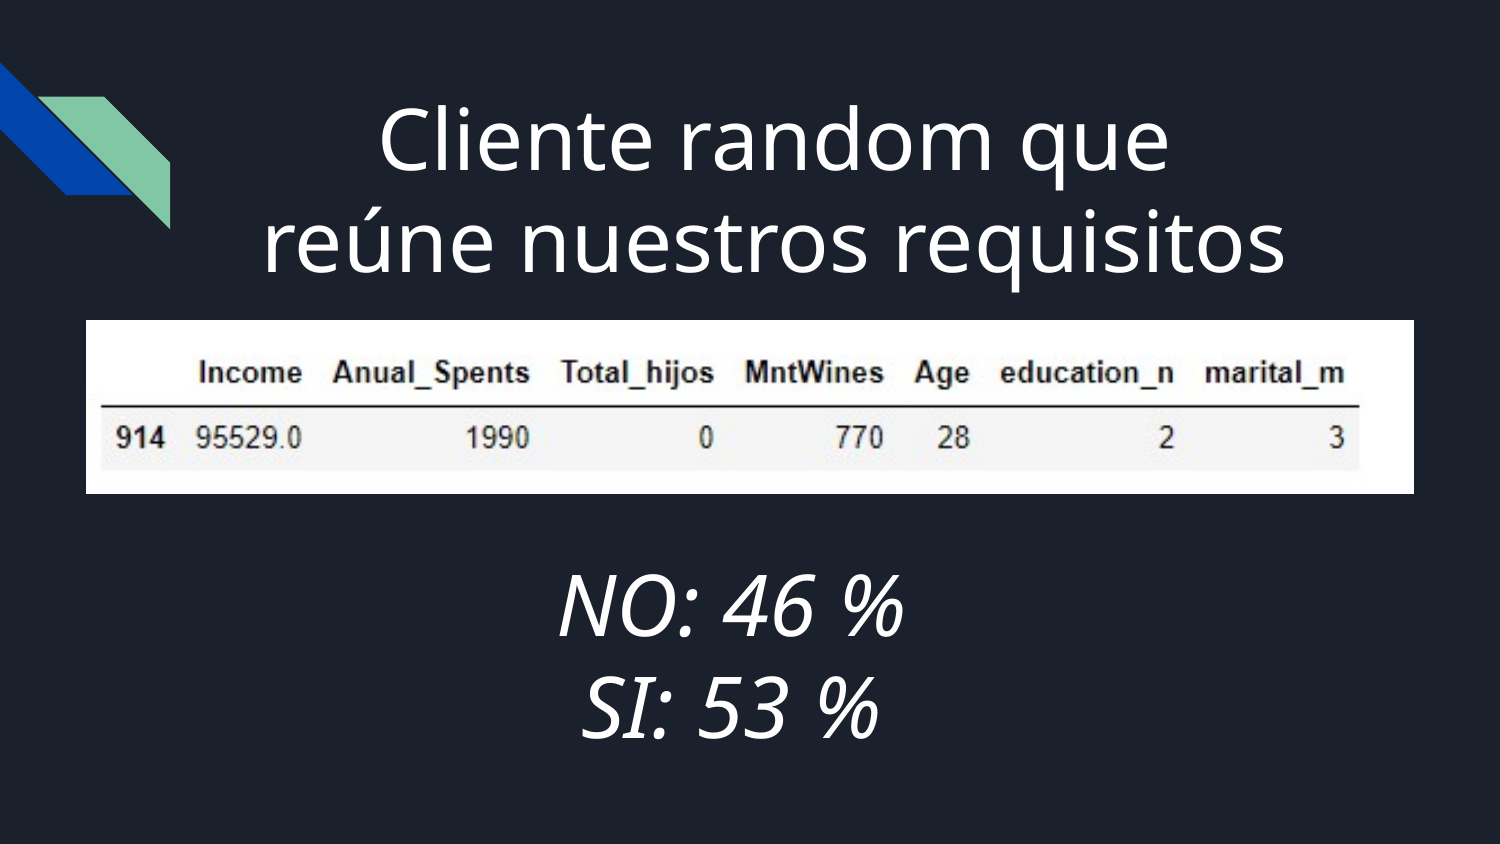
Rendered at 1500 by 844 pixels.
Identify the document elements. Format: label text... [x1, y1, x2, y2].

title NO: 46 % SI: 53 % [526, 535, 937, 787]
title Cliente random que reúne nuestros requisitos [240, 69, 1311, 318]
picture [86, 320, 1414, 494]
